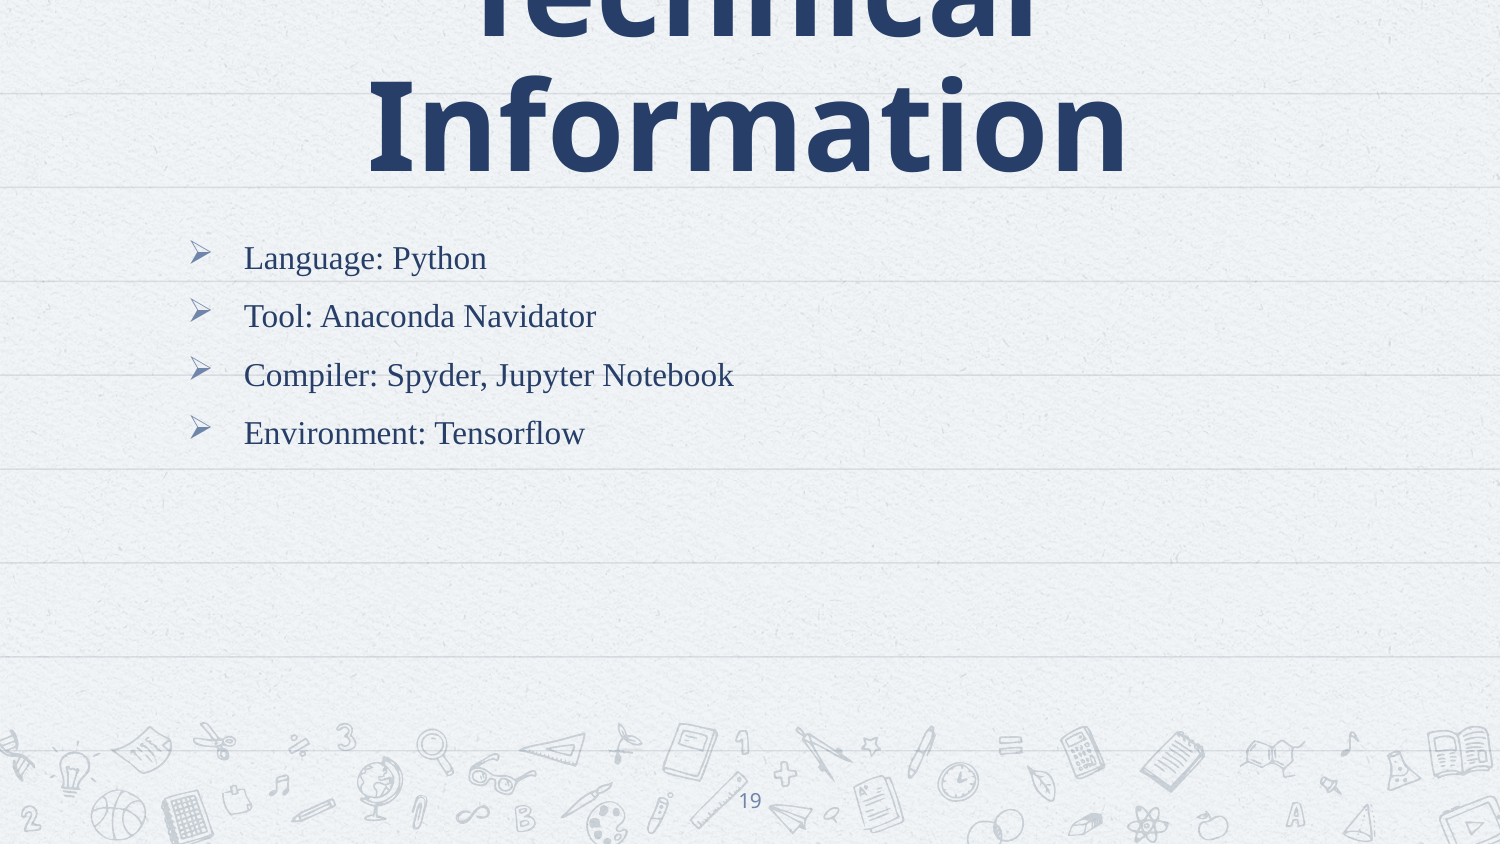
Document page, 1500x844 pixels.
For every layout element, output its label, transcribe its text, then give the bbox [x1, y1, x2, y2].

title Technical Information [168, 108, 1332, 199]
list Language: Python Tool: Anaconda Navidator Compiler: Spyder, Jupyter Notebook Environment: Tensorflow [168, 230, 1332, 670]
slide_number 19 [705, 779, 795, 825]
picture [0, 0, 1500, 844]
